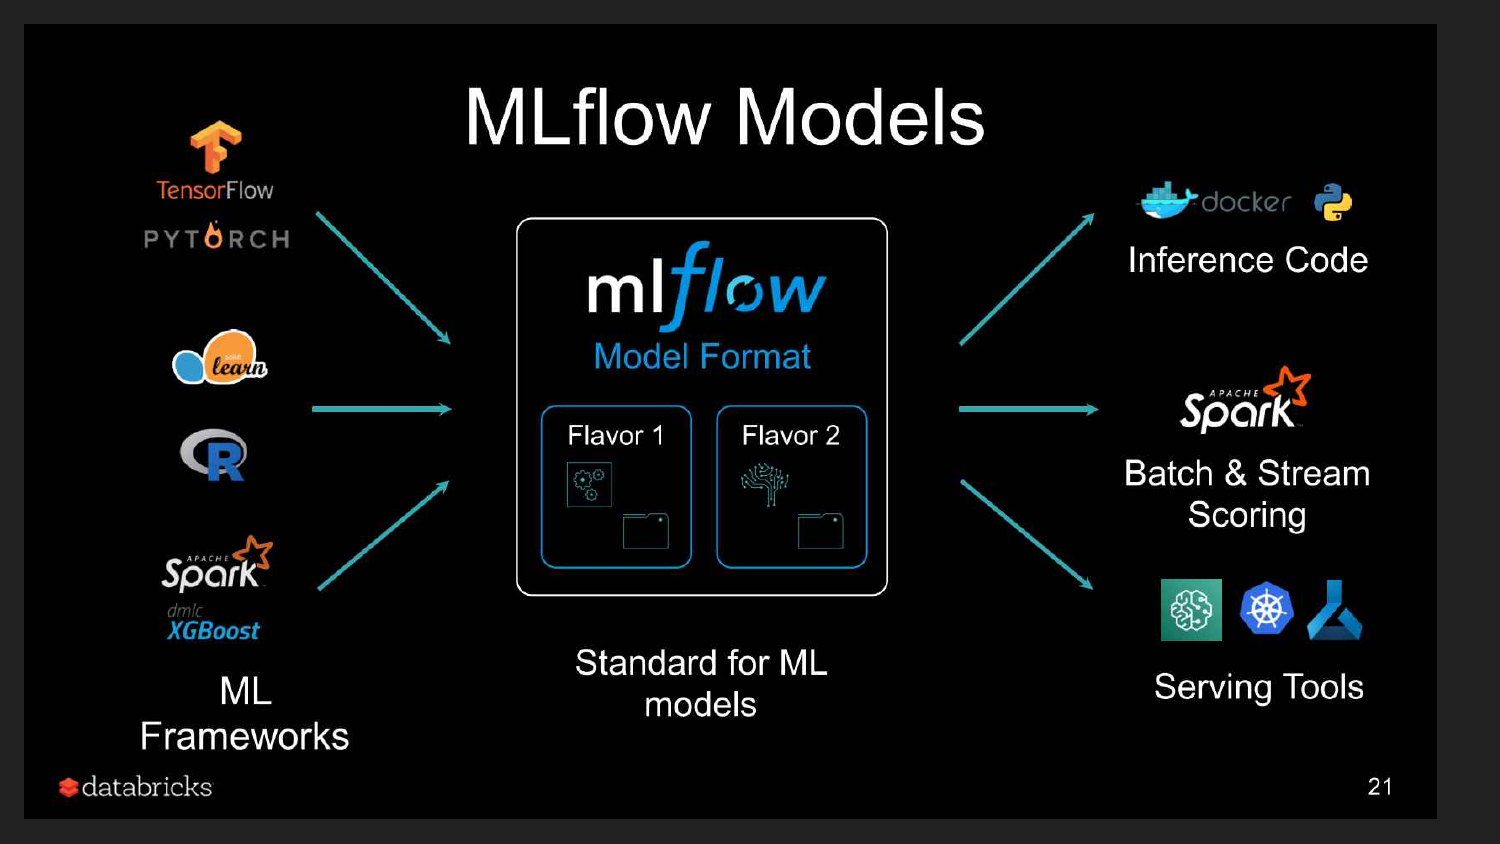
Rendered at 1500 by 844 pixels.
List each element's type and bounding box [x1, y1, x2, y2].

picture [24, 24, 1437, 819]
